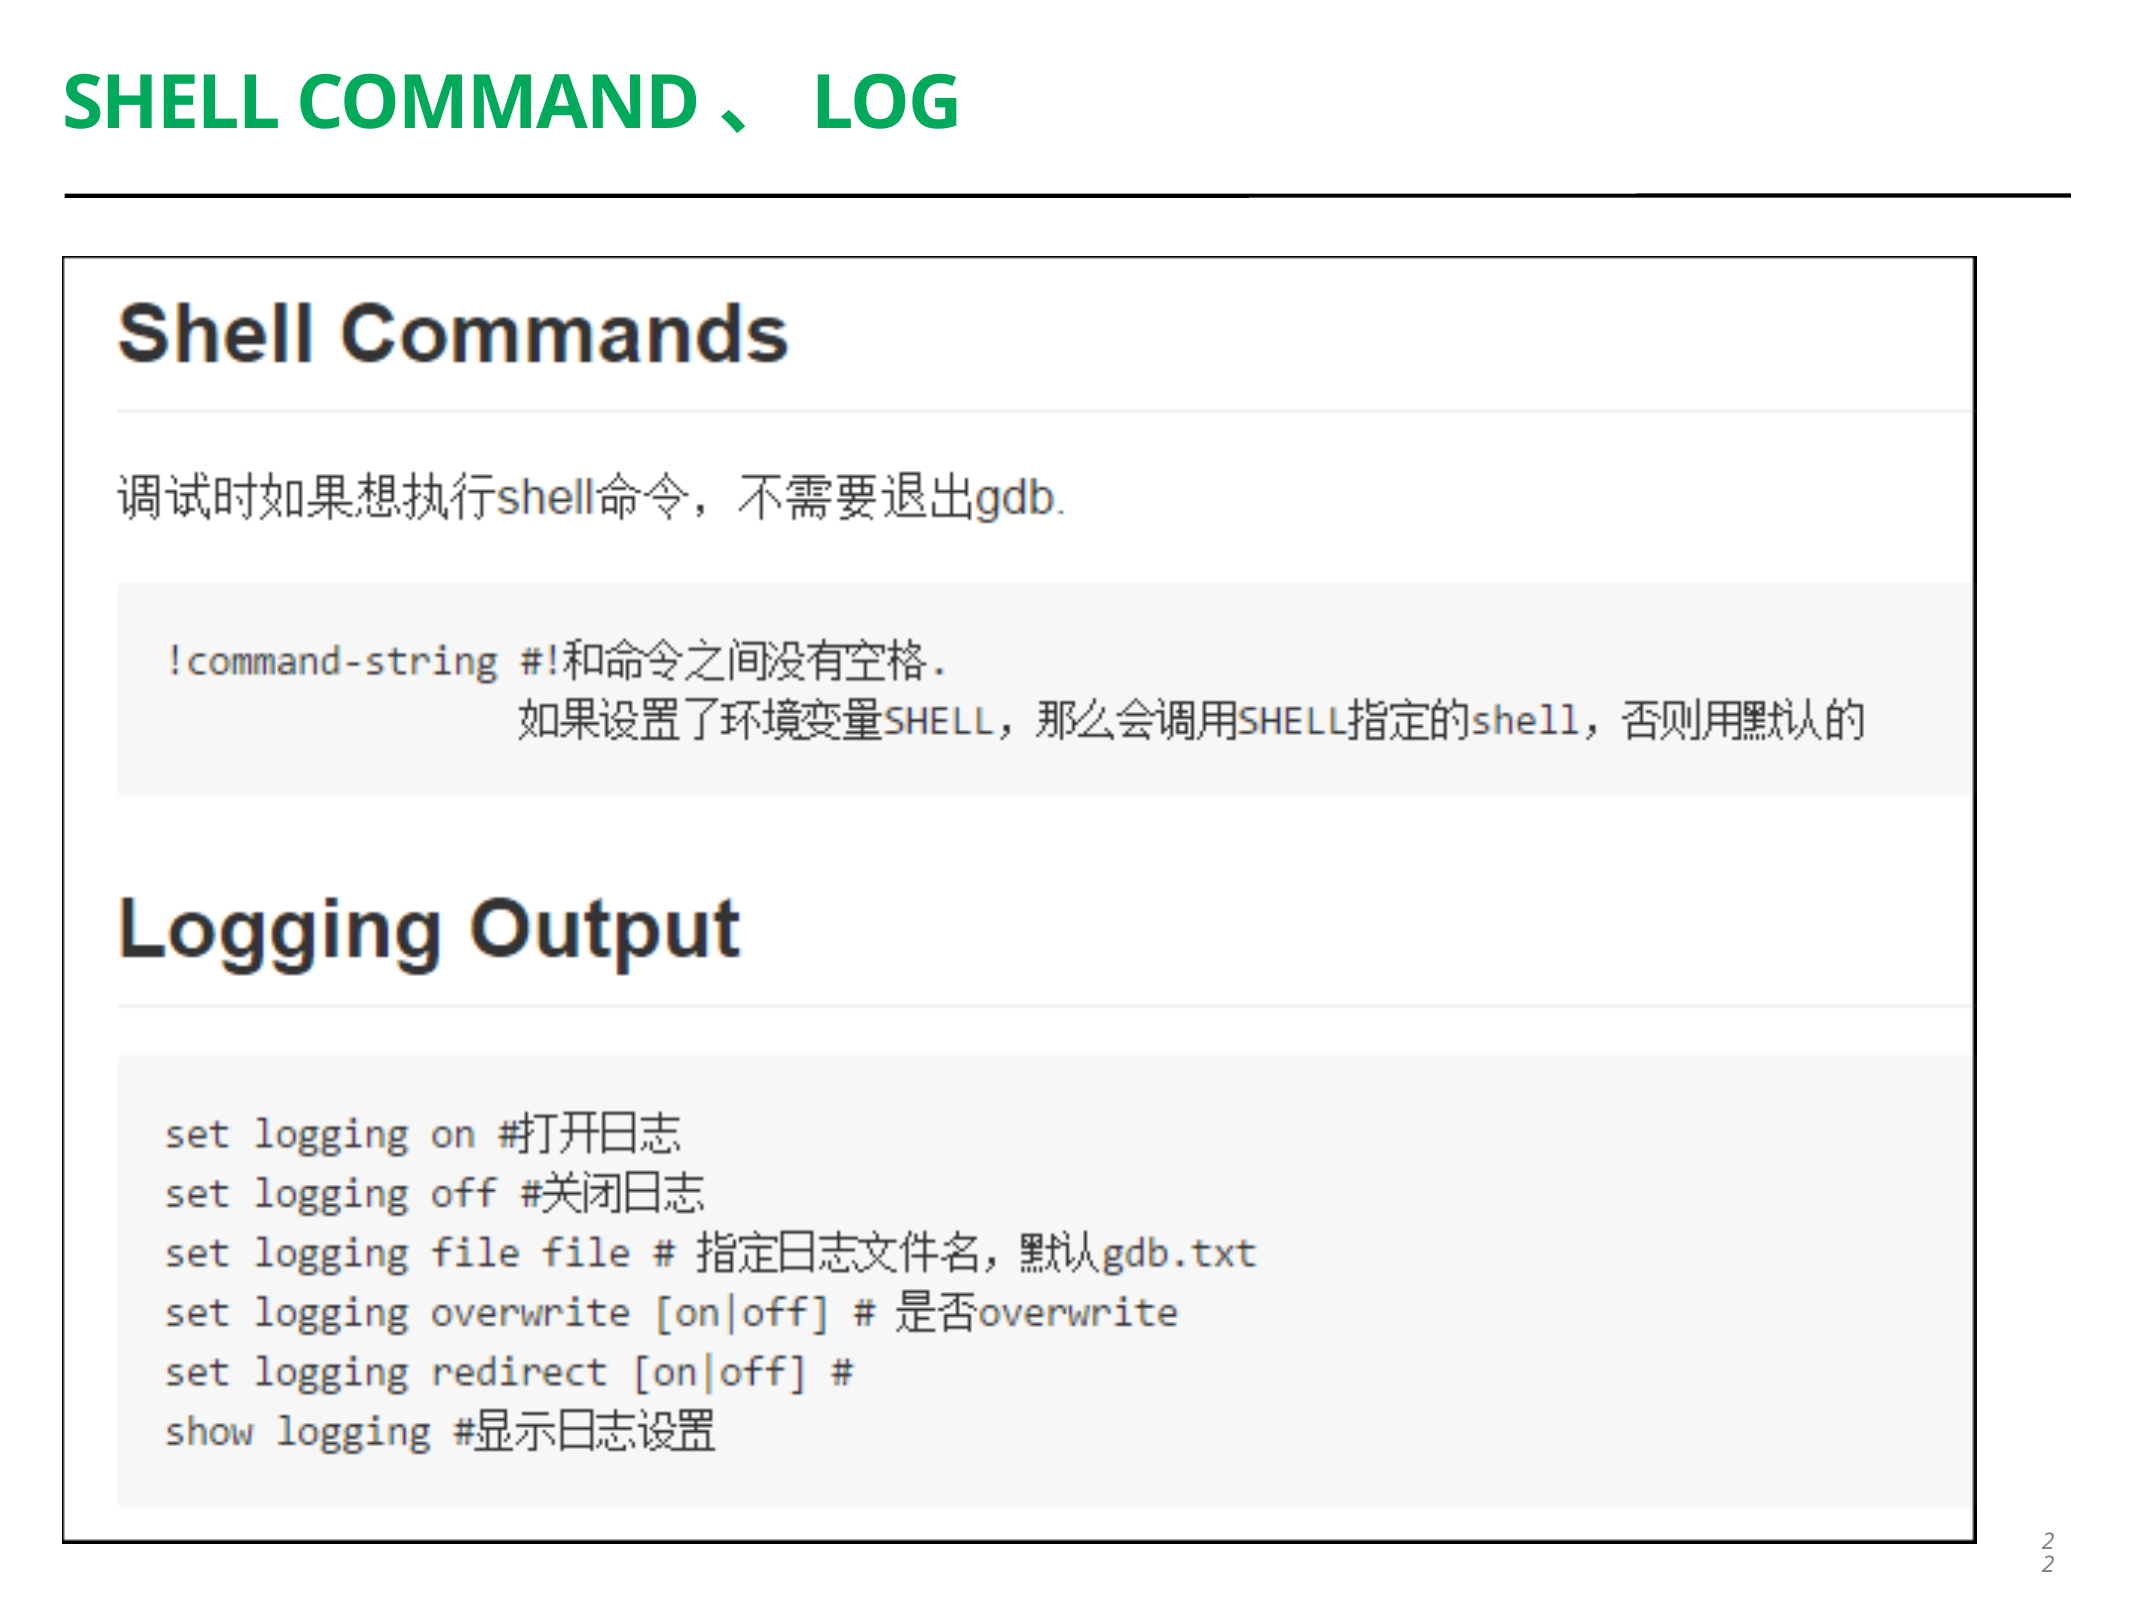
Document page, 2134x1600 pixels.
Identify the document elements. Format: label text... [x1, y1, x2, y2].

picture [62, 256, 1977, 1544]
slide_number 22 [2026, 1518, 2071, 1567]
title Shell command、log [62, 50, 2071, 169]
